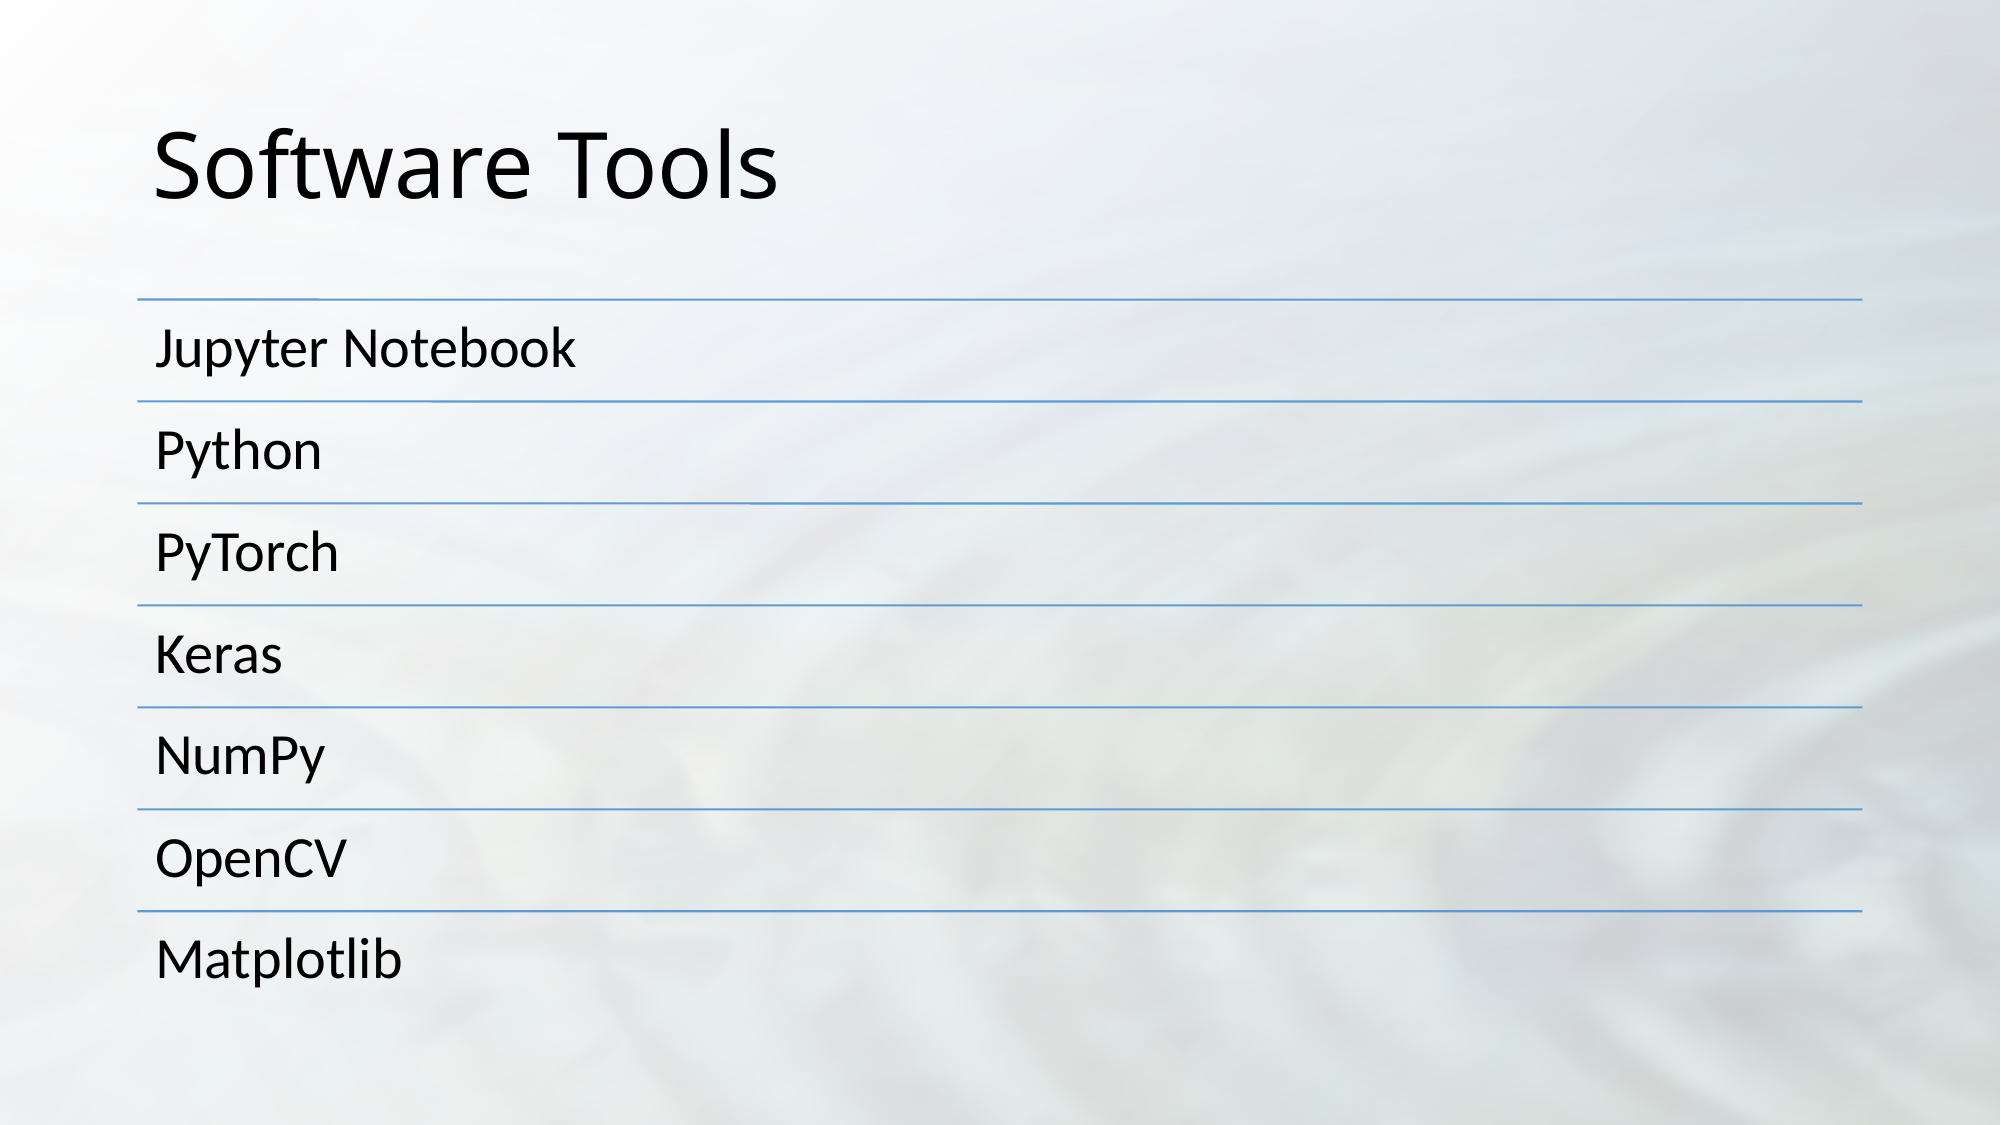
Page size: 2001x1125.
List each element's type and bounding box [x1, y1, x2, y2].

picture [0, 0, 2000, 1125]
list [137, 299, 1863, 1014]
